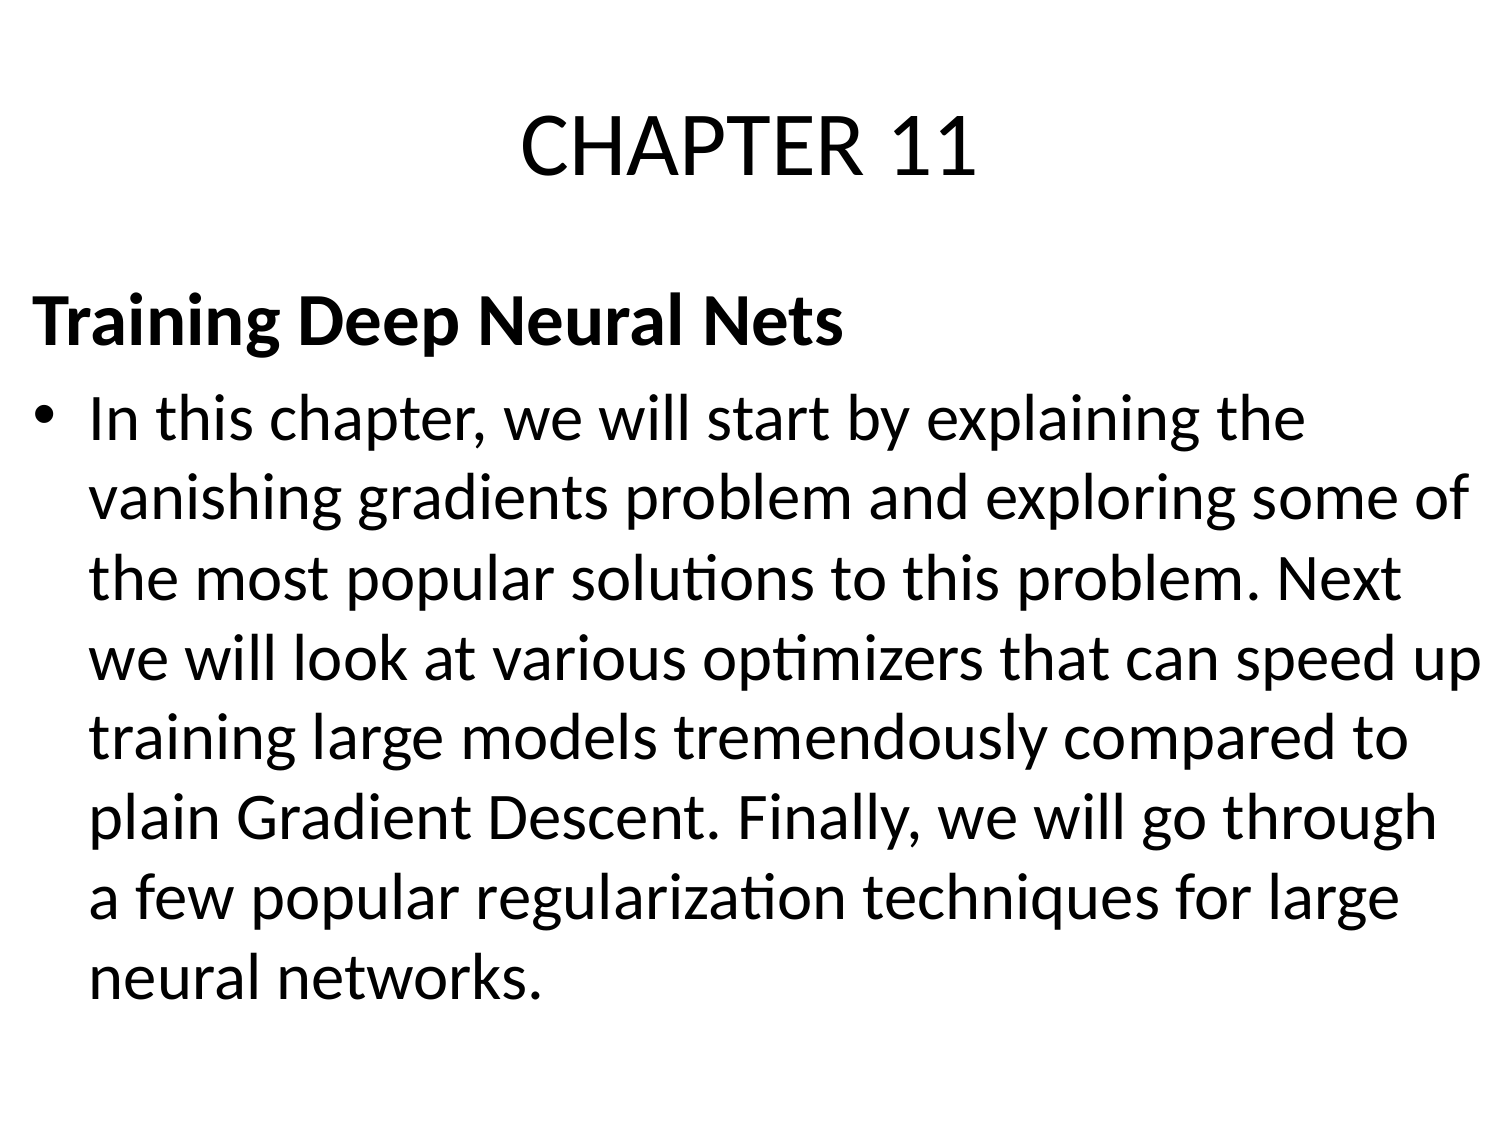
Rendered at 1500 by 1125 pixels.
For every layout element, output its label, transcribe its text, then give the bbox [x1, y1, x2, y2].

list Training Deep Neural Nets In this chapter, we will start by explaining the vanishing gradients problem and exploring some of the most popular solutions to this problem. Next we will look at various optimizers that can speed up training large models tremendously compared to plain Gradient Descent. Finally, we will go through a few popular regularization techniques for large neural networks. [17, 262, 1500, 1106]
title CHAPTER 11 [75, 45, 1425, 233]
